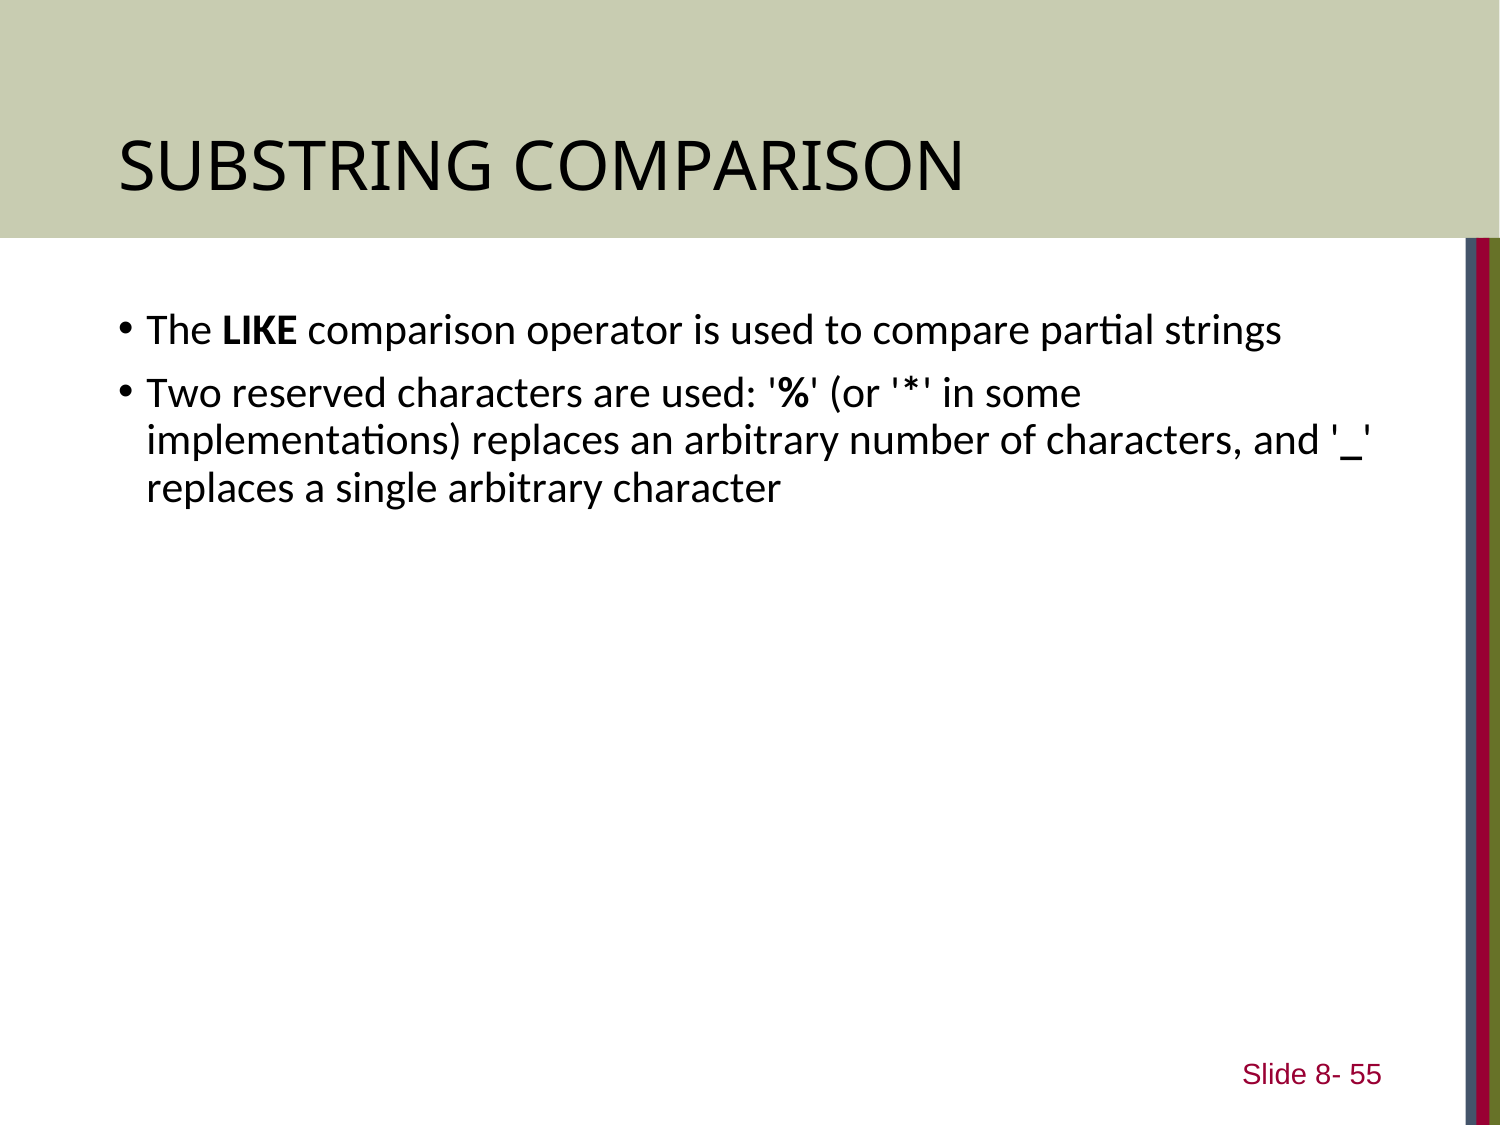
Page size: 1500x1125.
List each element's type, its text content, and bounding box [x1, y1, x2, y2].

text_box The LIKE comparison operator is used to compare partial strings Two reserved characters are used: '%' (or '*' in some implementations) replaces an arbitrary number of characters, and '_' replaces a single arbitrary character [103, 299, 1397, 1014]
text_box Slide 8- <number> [1059, 1042, 1397, 1103]
title SUBSTRING COMPARISON [103, 59, 1397, 278]
